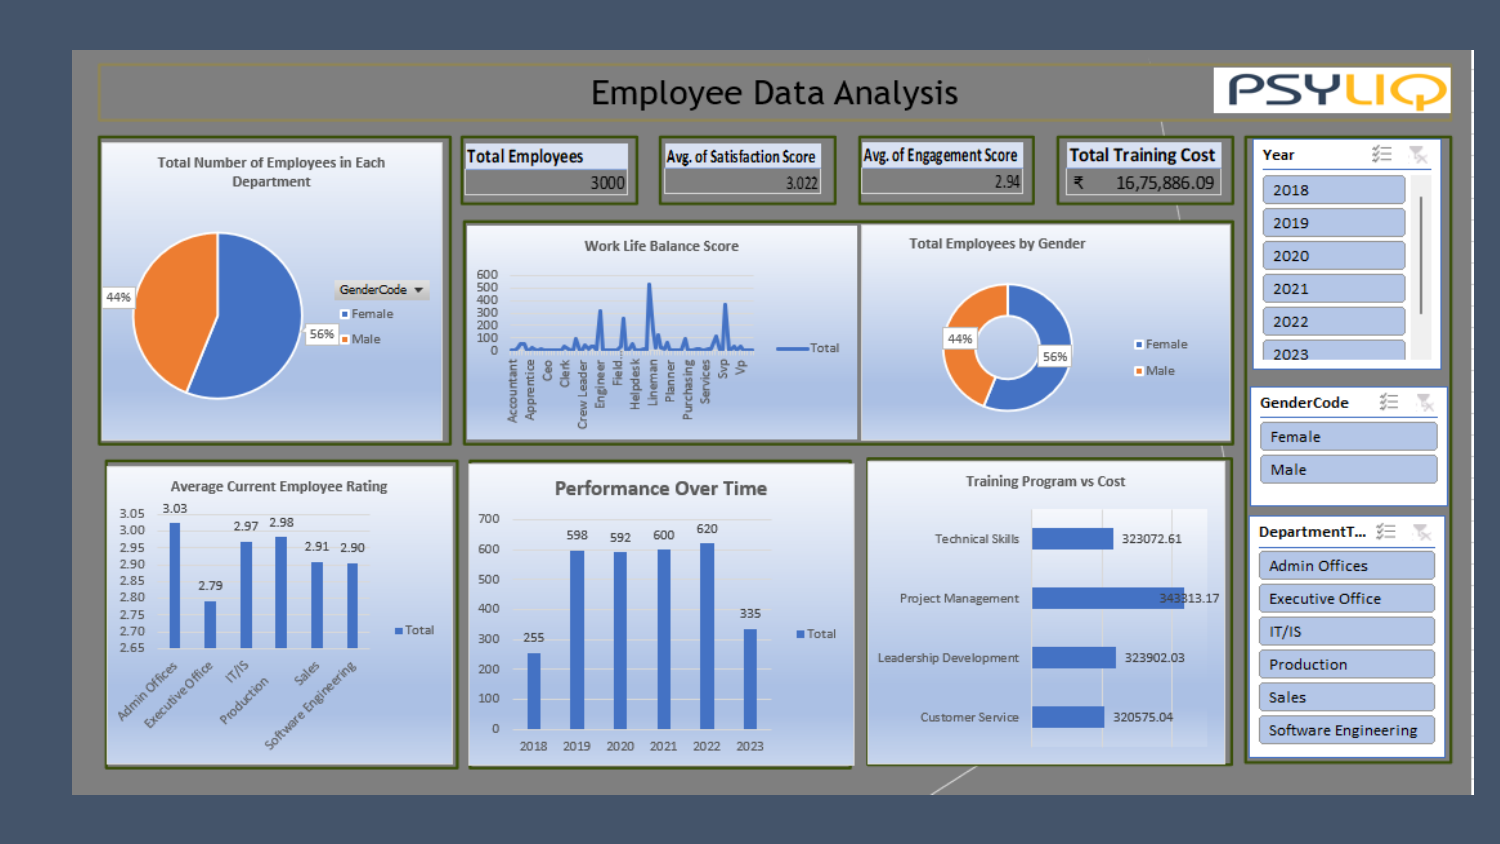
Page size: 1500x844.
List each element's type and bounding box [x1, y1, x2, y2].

picture [72, 50, 1474, 795]
